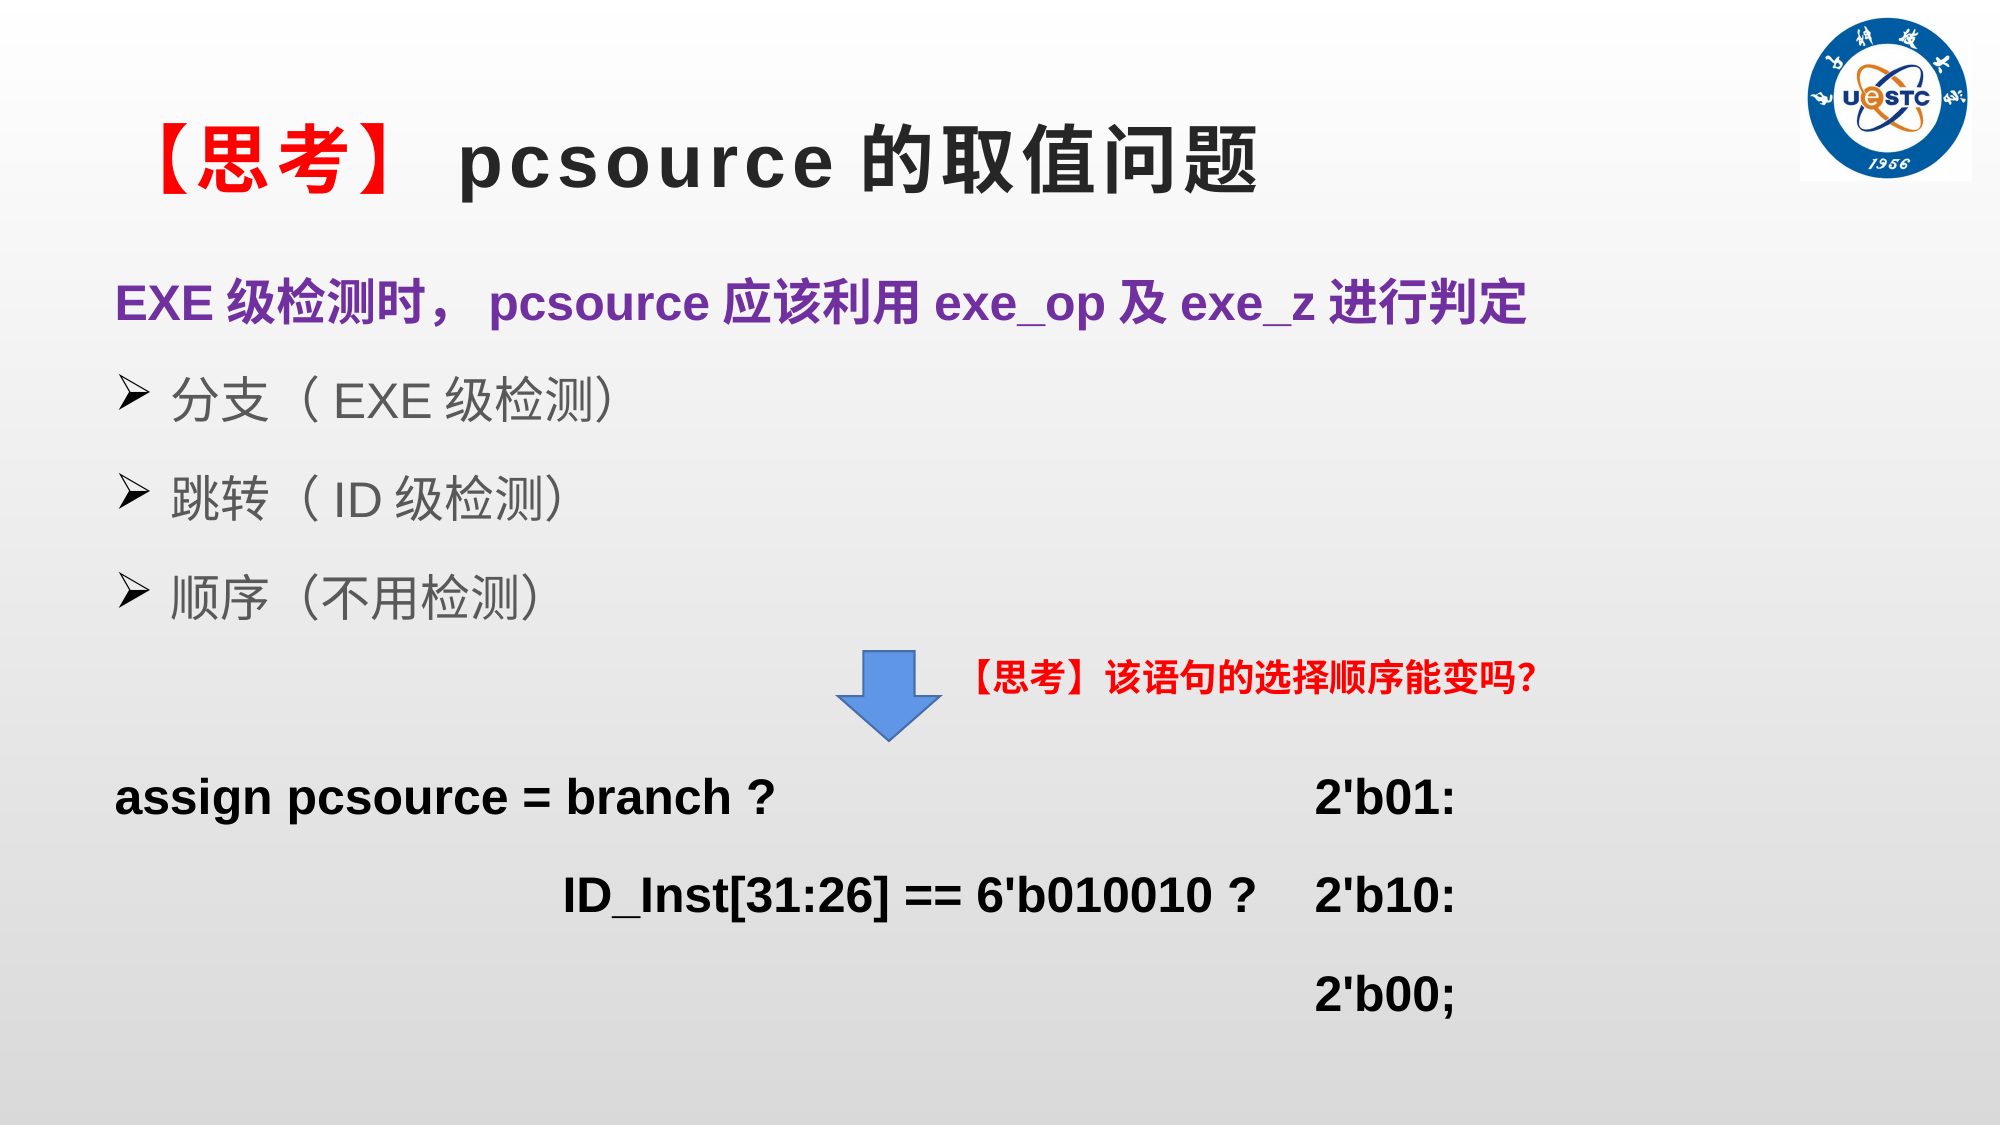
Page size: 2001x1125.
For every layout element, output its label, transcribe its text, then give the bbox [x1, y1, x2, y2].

title 【思考】pcsource的取值问题 [99, 99, 1900, 216]
picture [1800, 14, 1972, 181]
list EXE级检测时，pcsource应该利用exe_op及exe_z进行判定 分支（EXE级检测） 跳转（ID级检测） 顺序（不用检测） assign pcsource = branch ? 2'b01: ID_Inst[31:26] == 6'b010010 ? 2'b10: 2'b00; [99, 244, 1900, 1109]
text_box [835, 650, 940, 743]
text_box 【思考】该语句的选择顺序能变吗？ [940, 646, 1574, 706]
